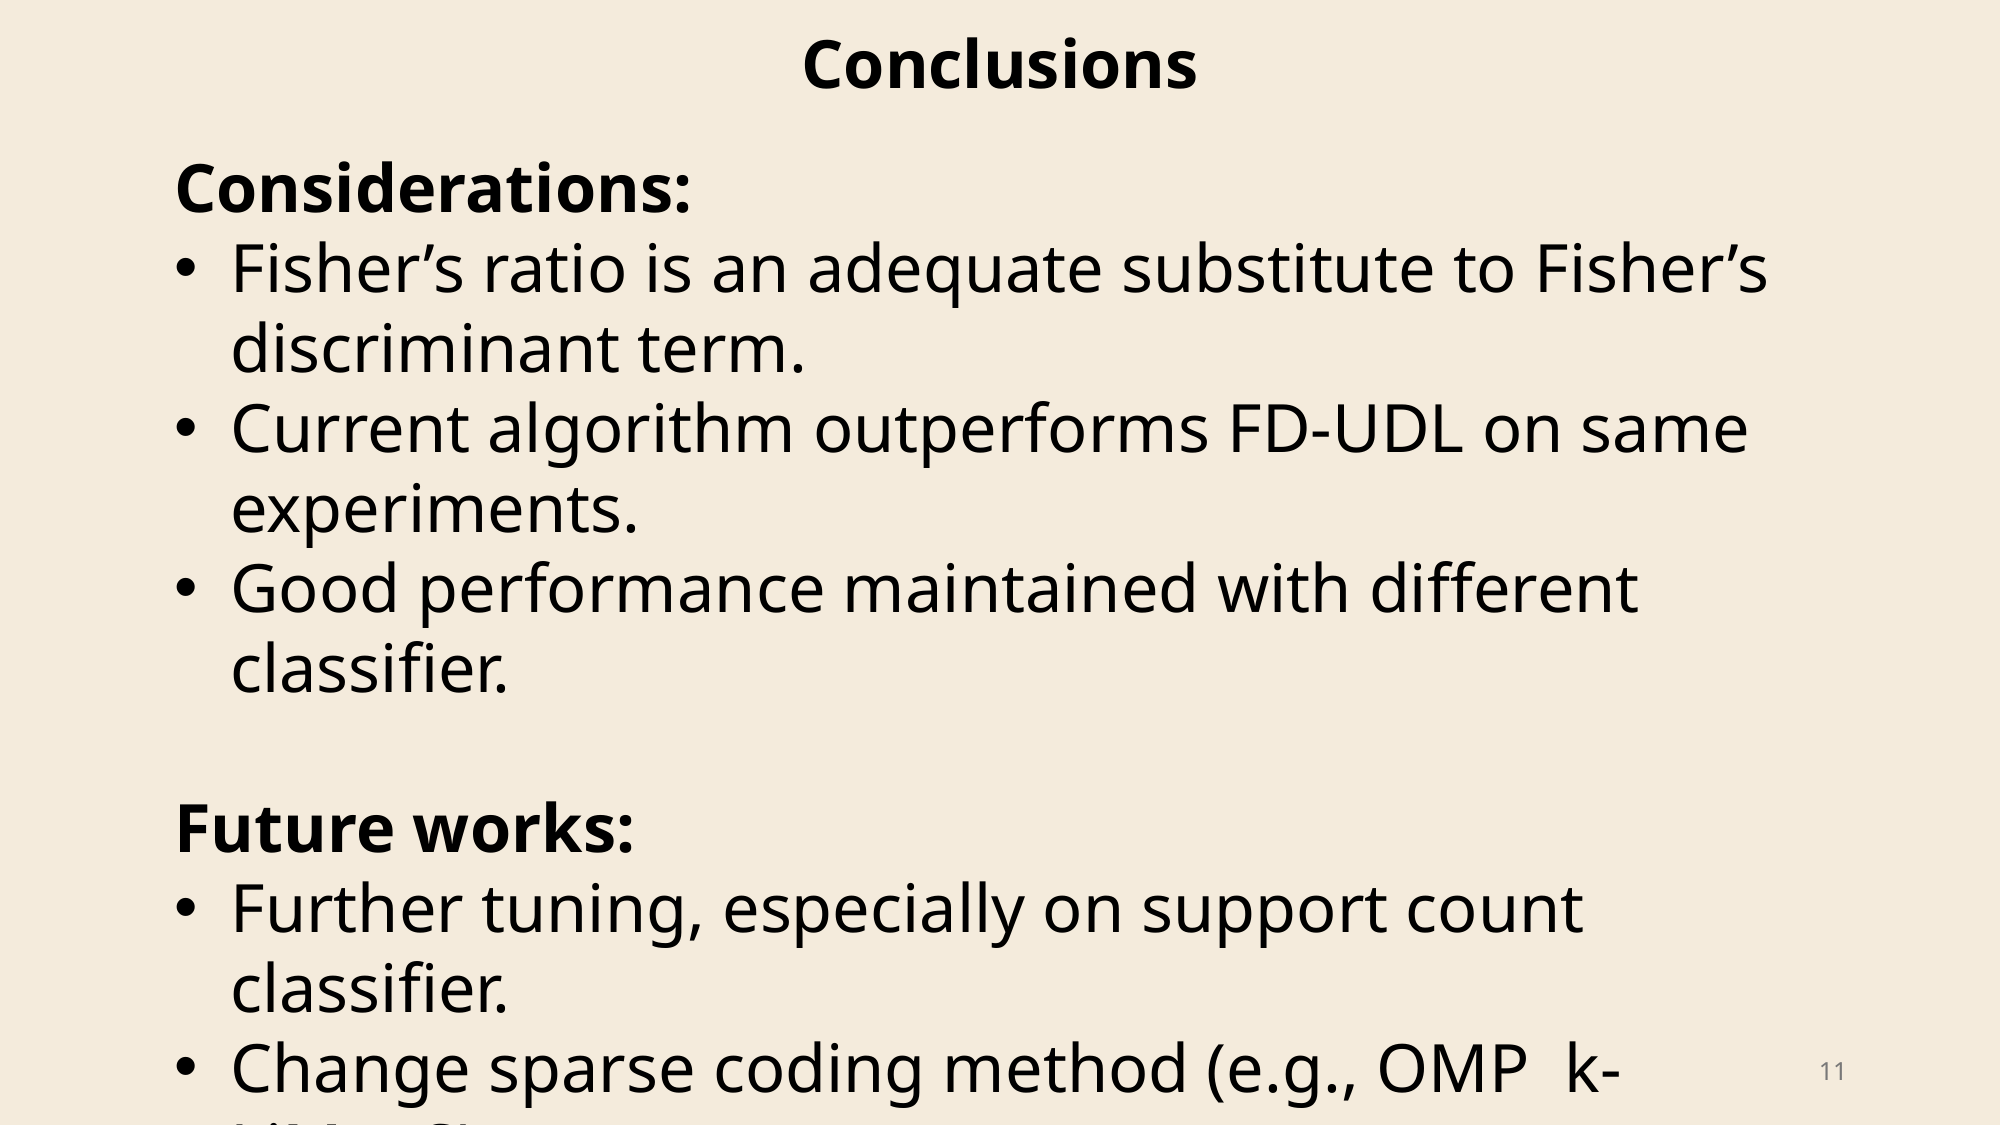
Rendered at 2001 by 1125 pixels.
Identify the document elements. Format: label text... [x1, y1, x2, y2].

text_box Conclusions [590, 14, 1410, 109]
slide_number 11 [1412, 1042, 1863, 1103]
